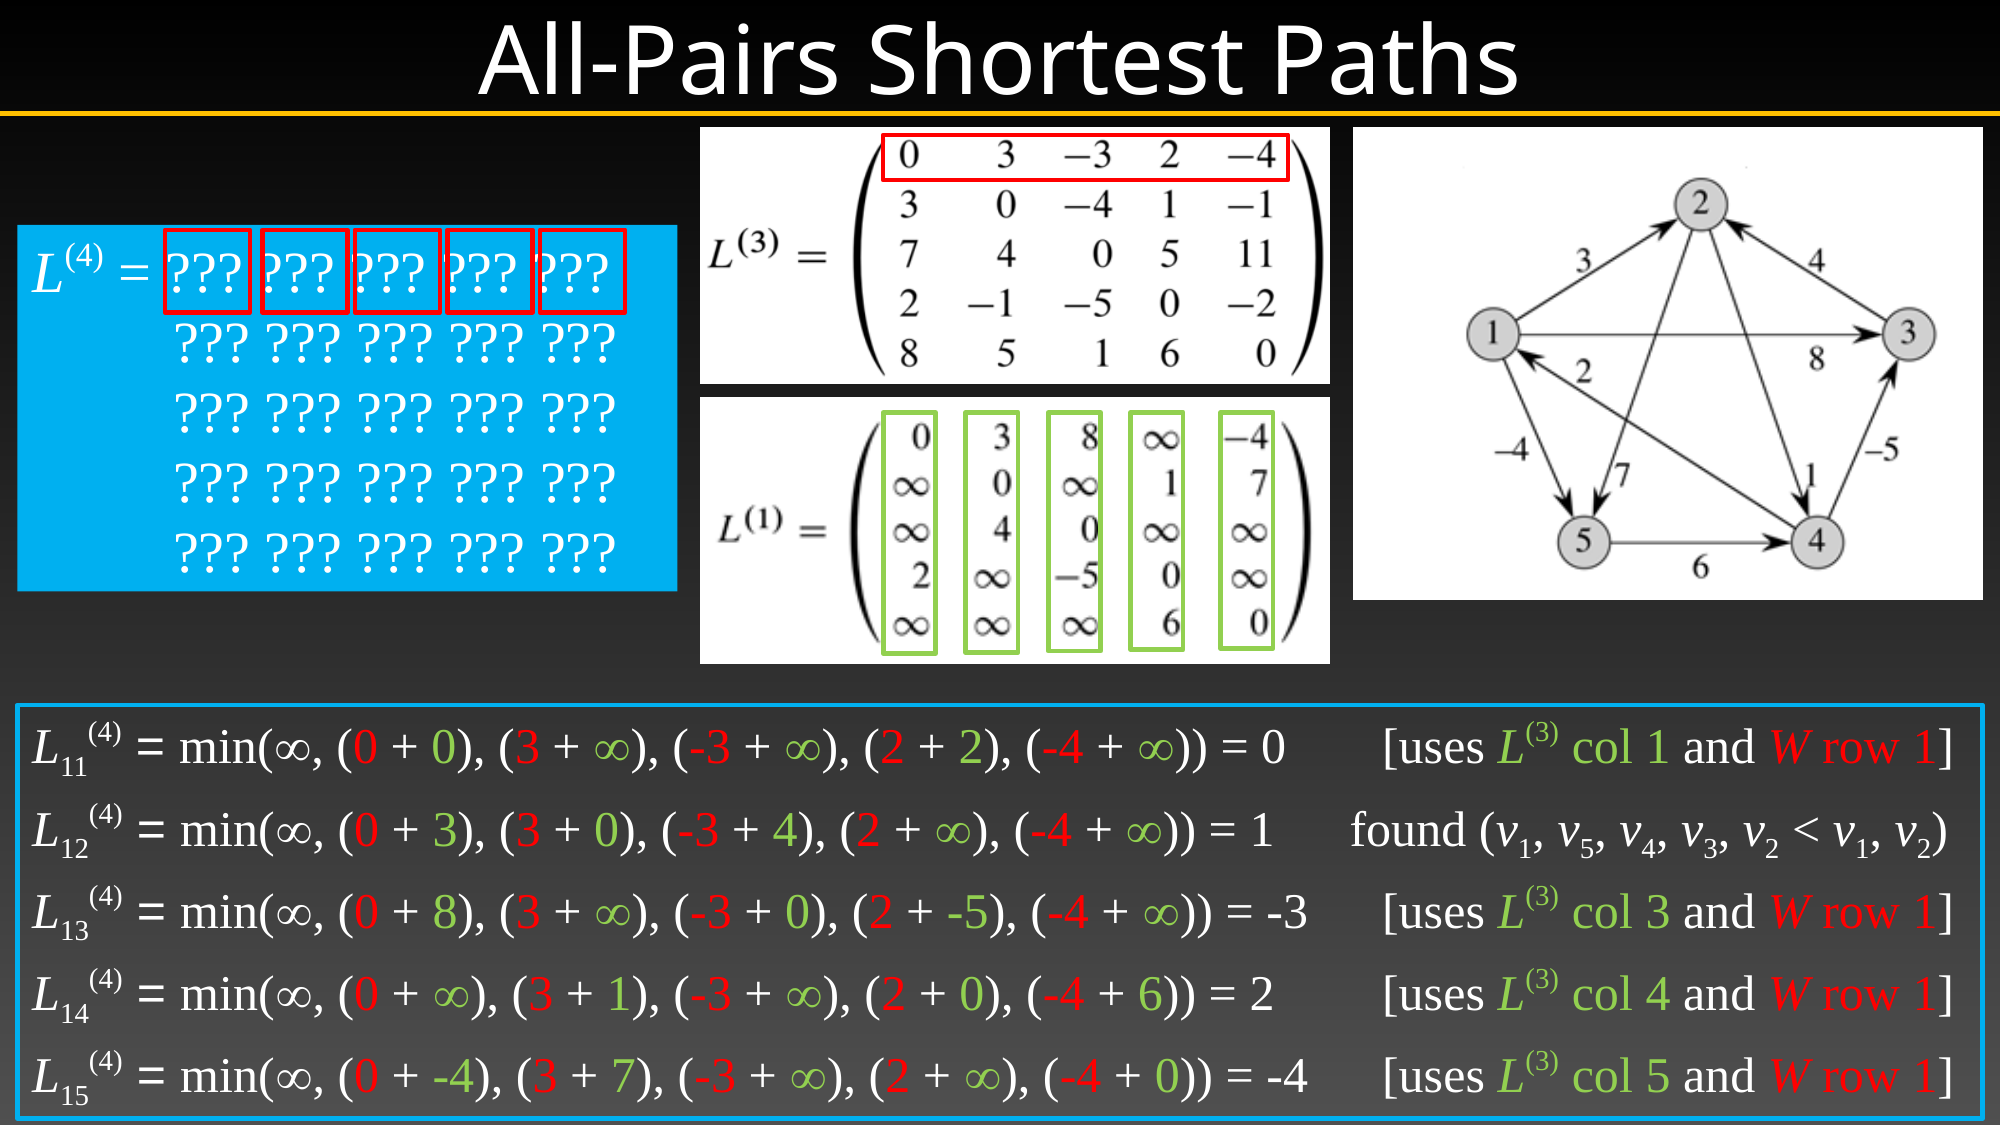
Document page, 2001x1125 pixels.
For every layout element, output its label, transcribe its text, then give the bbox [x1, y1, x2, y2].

text_box [538, 228, 626, 314]
text_box L(4) = ??? ??? ??? ??? ??? ??? ??? ??? ??? ??? ??? ??? ??? ??? ??? ??? ??? ??? ??? ??? ??? ??? ??? ??? ??? [17, 224, 678, 592]
text_box [163, 228, 251, 314]
picture [699, 127, 1331, 385]
title All-Pairs Shortest Paths [249, 0, 1751, 113]
text_box [446, 228, 534, 314]
text_box [261, 228, 349, 314]
text_box L11(4) = min(, (0 + 0), (3 + ), (-3 + ), (2 + 2), (-4 + )) = 0 [uses L(3) col 1 and W row 1] L12(4) = min(, (0 + 3), (3 + 0), (-3 + 4), (2 + ), (-4 + )) = 1 found (v1, v5, v4, v3, v2 < v1, v2) L13(4) = min(, (0 + 8), (3 + ), (-3 + 0), (2 + -5), (-4 + )) = -3 [uses L(3) col 3 and W row 1] L14(4) = min(, (0 + ), (3 + 1), (-3 + ), (2 + 0), (-4 + 6)) = 2 [uses L(3) col 4 and W row 1] L15(4) = min(, (0 + -4), (3 + 7), (-3 + ), (2 + ), (-4 + 0)) = -4 [uses L(3) col 5 and W row 1] [17, 705, 1983, 1119]
picture [699, 397, 1330, 664]
picture [1352, 127, 1983, 600]
text_box [353, 228, 441, 314]
